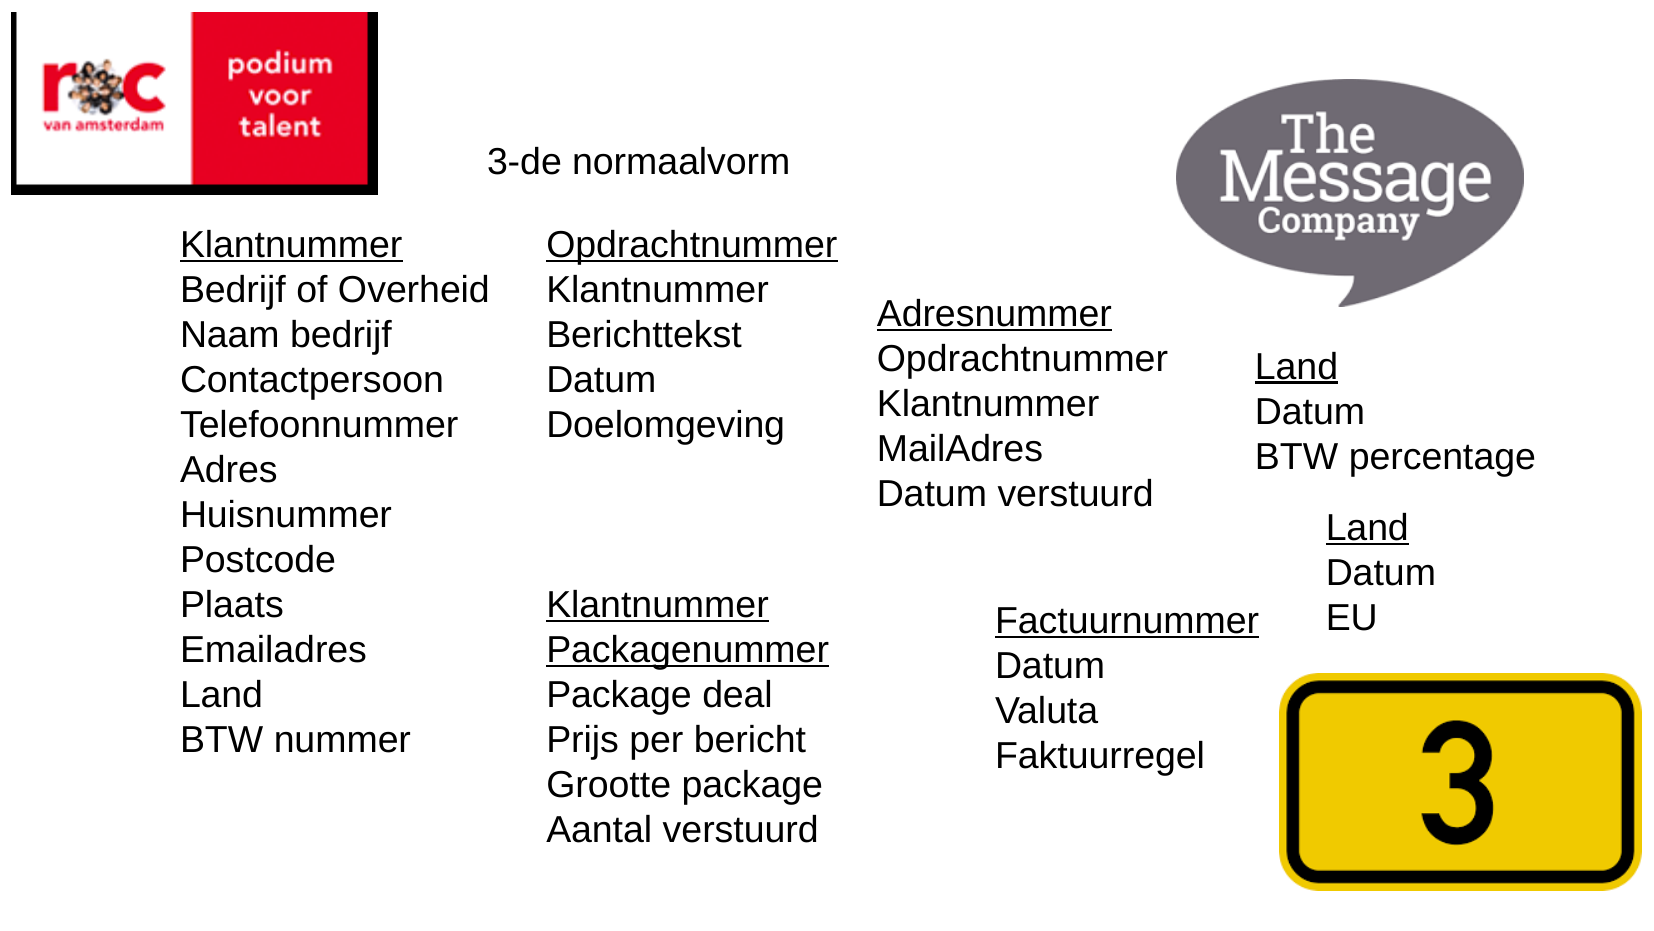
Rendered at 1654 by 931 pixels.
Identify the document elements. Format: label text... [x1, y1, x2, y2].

picture [1175, 79, 1524, 308]
text_box Adresnummer Opdrachtnummer Klantnummer MailAdres Datum verstuurd [862, 282, 1193, 522]
picture [11, 12, 378, 195]
text_box Land Datum BTW percentage [1240, 334, 1559, 485]
text_box Klantnummer Bedrijf of Overheid Naam bedrijf Contactpersoon Telefoonnummer Adres Huisnummer Postcode Plaats Emailadres Land BTW nummer [165, 212, 531, 813]
picture [1279, 672, 1642, 891]
text_box Land Datum EU [1311, 496, 1630, 646]
text_box 3-de normaalvorm [472, 129, 1170, 235]
text_box Opdrachtnummer Klantnummer Berichttekst Datum Doelomgeving Klantnummer Packagenummer Package deal Prijs per bericht Grootte package Aantal verstuurd [531, 212, 898, 931]
text_box Factuurnummer Datum Valuta Faktuurregel [980, 589, 1311, 829]
